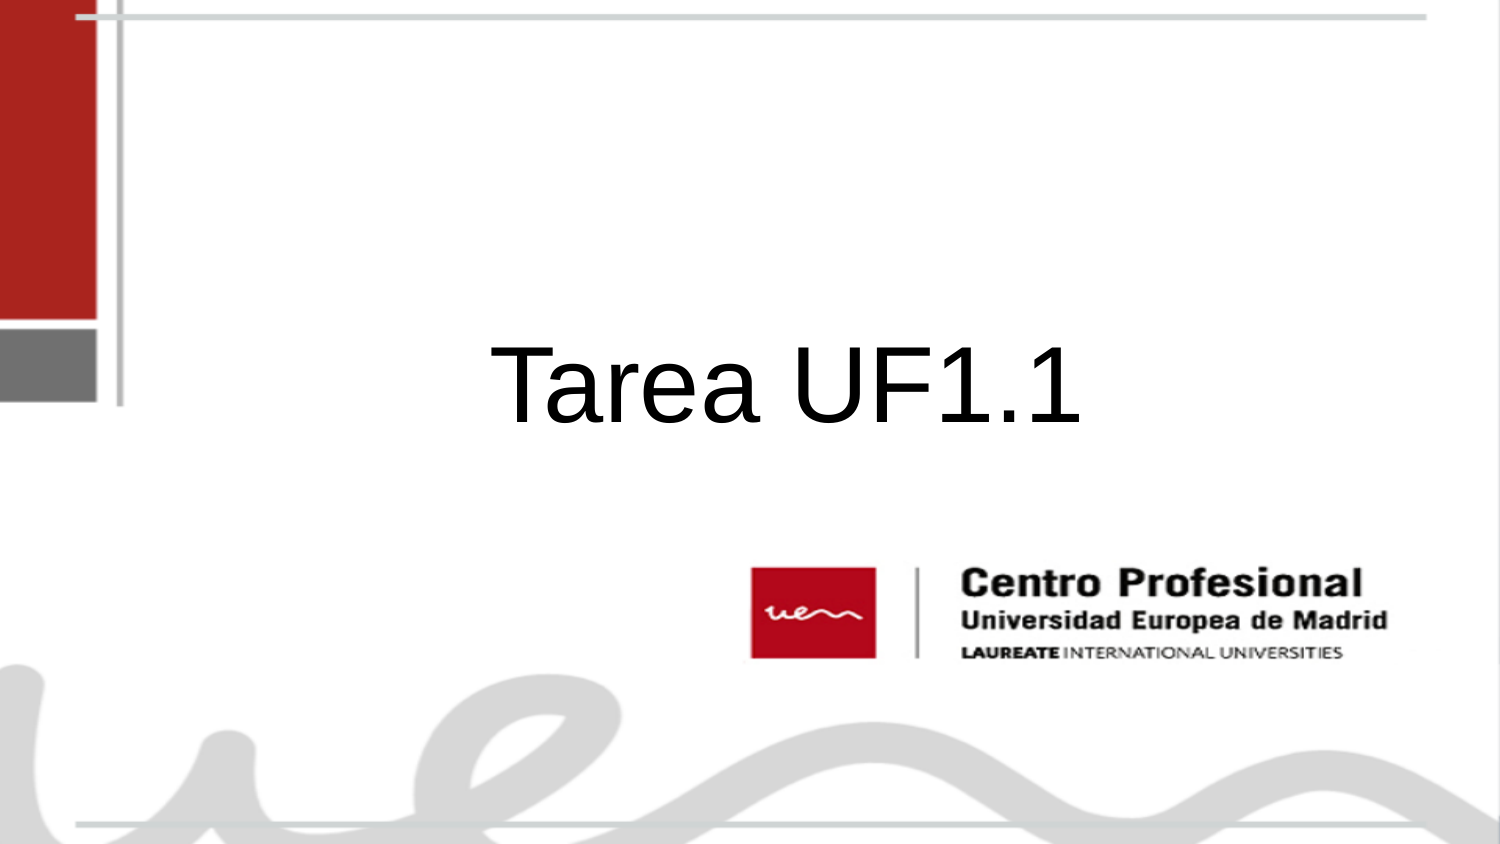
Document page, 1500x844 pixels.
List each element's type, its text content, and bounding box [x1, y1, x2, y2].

title Tarea UF1.1 [88, 122, 1487, 459]
picture [0, 0, 1500, 844]
